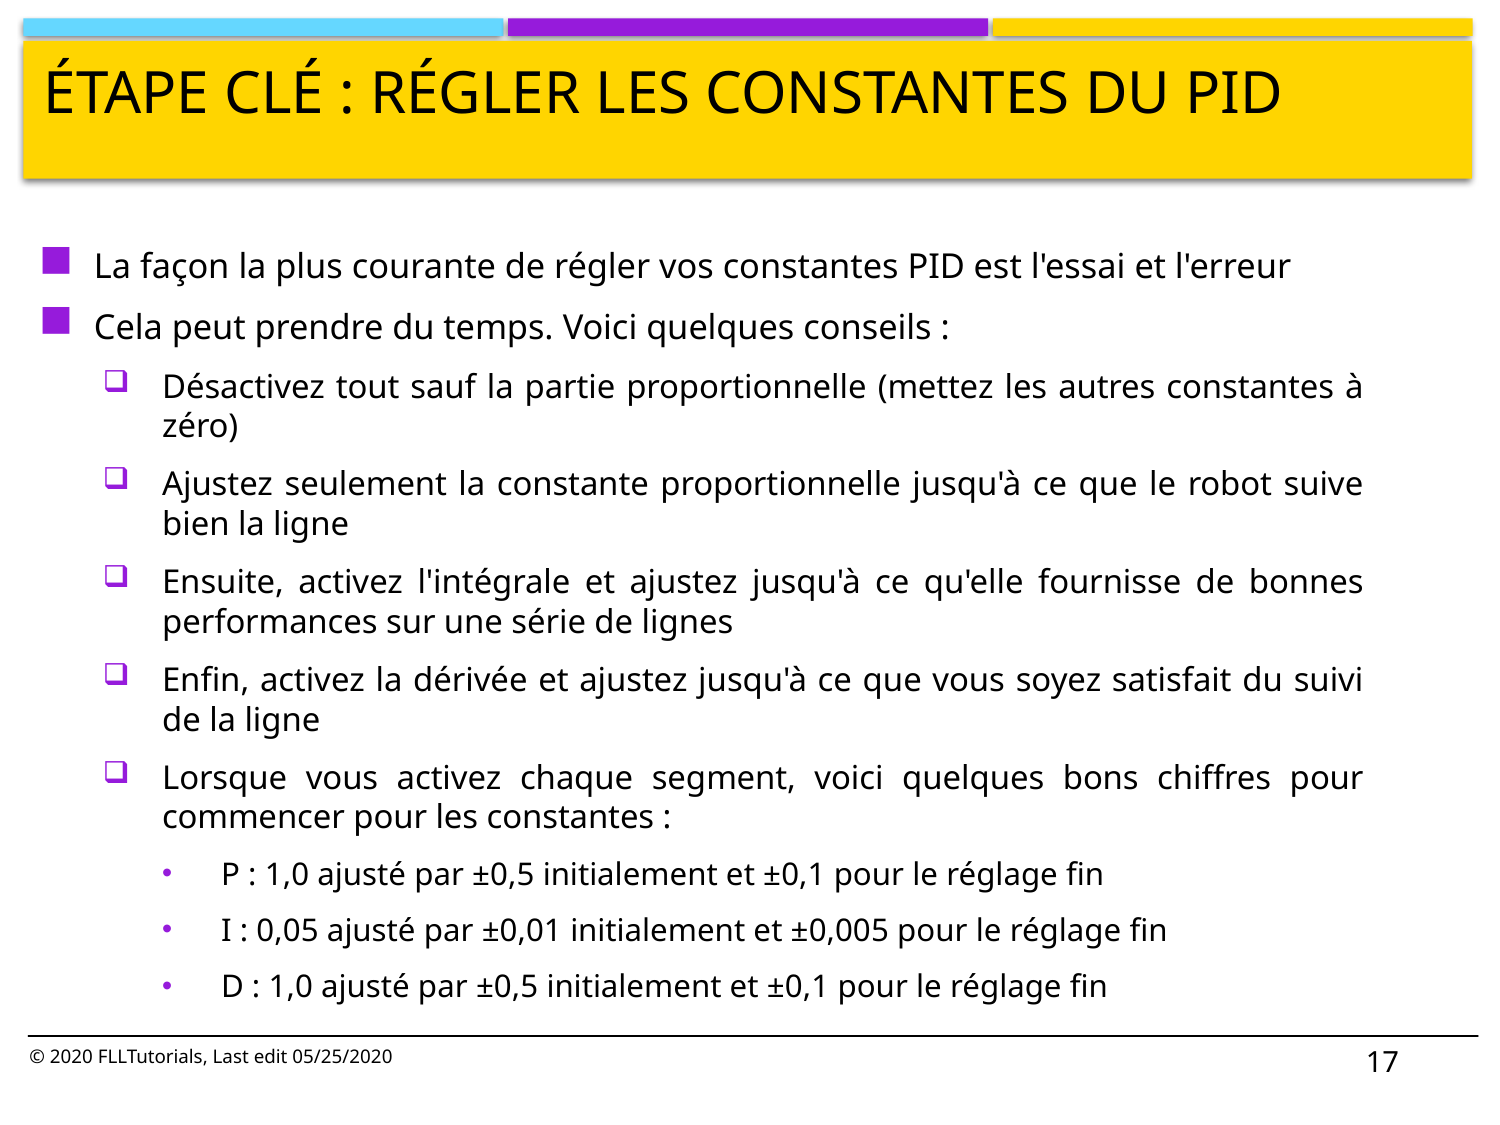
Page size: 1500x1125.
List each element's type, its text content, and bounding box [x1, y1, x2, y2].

slide_number 17 [1351, 1036, 1478, 1097]
footer © 2020 FLLTutorials, Last edit 05/25/2020 [14, 1036, 814, 1097]
list La façon la plus courante de régler vos constantes PID est l'essai et l'erreur Cela peut prendre du temps. Voici quelques conseils : Désactivez tout sauf la partie proportionnelle (mettez les autres constantes à zéro) Ajustez seulement la constante proportionnelle jusqu'à ce que le robot suive bien la ligne Ensuite, activez l'intégrale et ajustez jusqu'à ce qu'elle fournisse de bonnes performances sur une série de lignes Enfin, activez la dérivée et ajustez jusqu'à ce que vous soyez satisfait du suivi de la ligne Lorsque vous activez chaque segment, voici quelques bons chiffres pour commencer pour les constantes : P : 1,0 ajusté par ±0,5 initialement et ±0,1 pour le réglage fin I : 0,05 ajusté par ±0,01 initialement et ±0,005 pour le réglage fin D : 1,0 ajusté par ±0,5 initialement et ±0,1 pour le réglage fin [28, 236, 1381, 929]
title Étape clé : Régler les constantes du PID [28, 48, 1464, 172]
